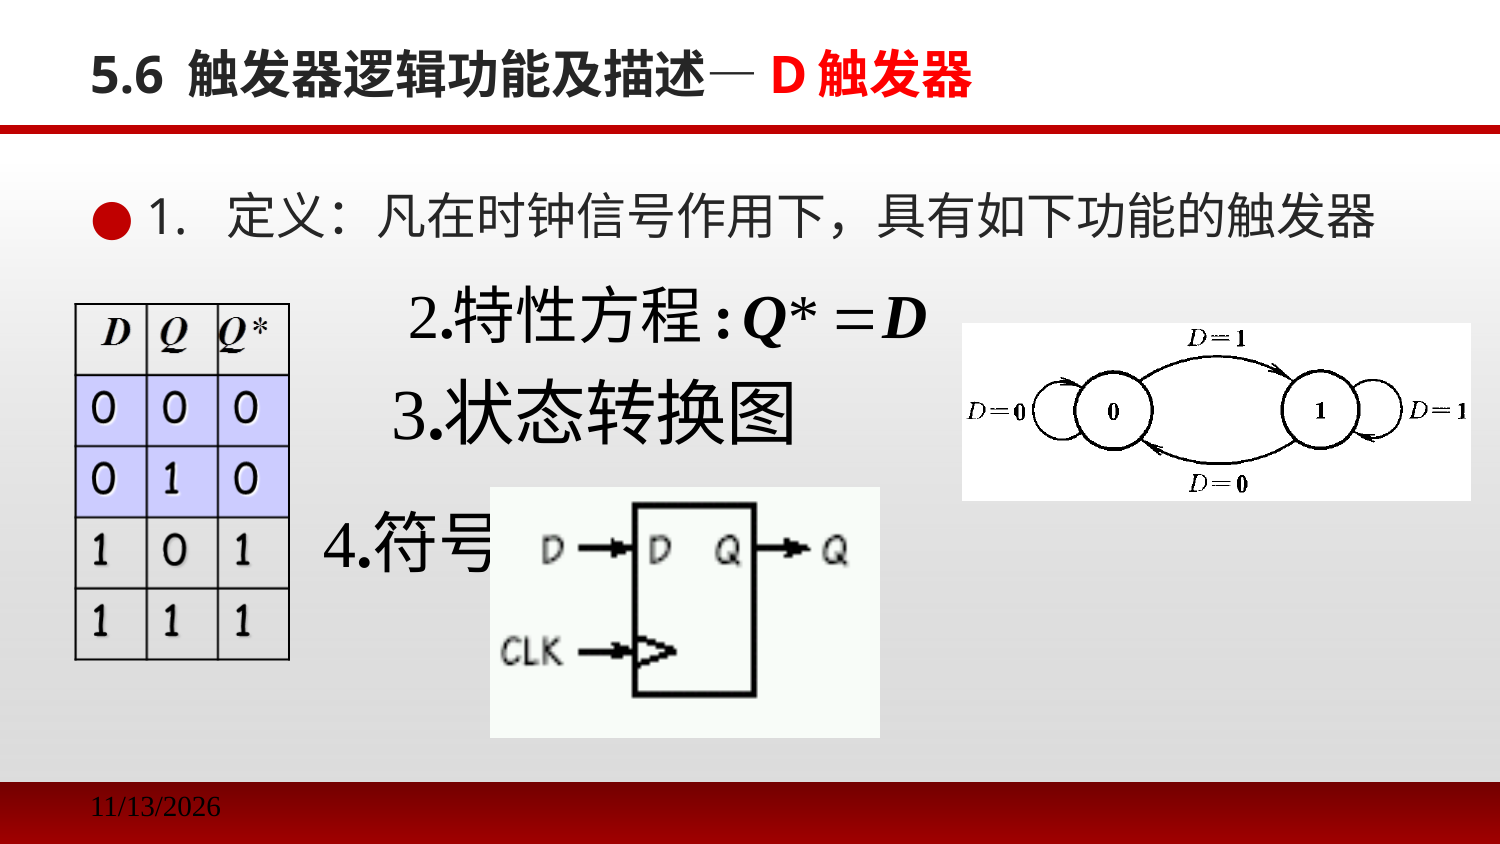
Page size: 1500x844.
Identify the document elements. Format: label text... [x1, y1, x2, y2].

list 1. 定义：凡在时钟信号作用下，具有如下功能的触发器 [75, 147, 1431, 754]
picture [64, 303, 291, 677]
footer [512, 782, 988, 827]
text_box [489, 487, 880, 738]
slide_number [75, 782, 425, 827]
slide_number [1074, 782, 1425, 827]
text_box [382, 367, 807, 464]
picture [962, 323, 1471, 502]
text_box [398, 275, 937, 365]
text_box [312, 500, 484, 591]
title 5.6 触发器逻辑功能及描述—D触发器 [75, 33, 1425, 112]
